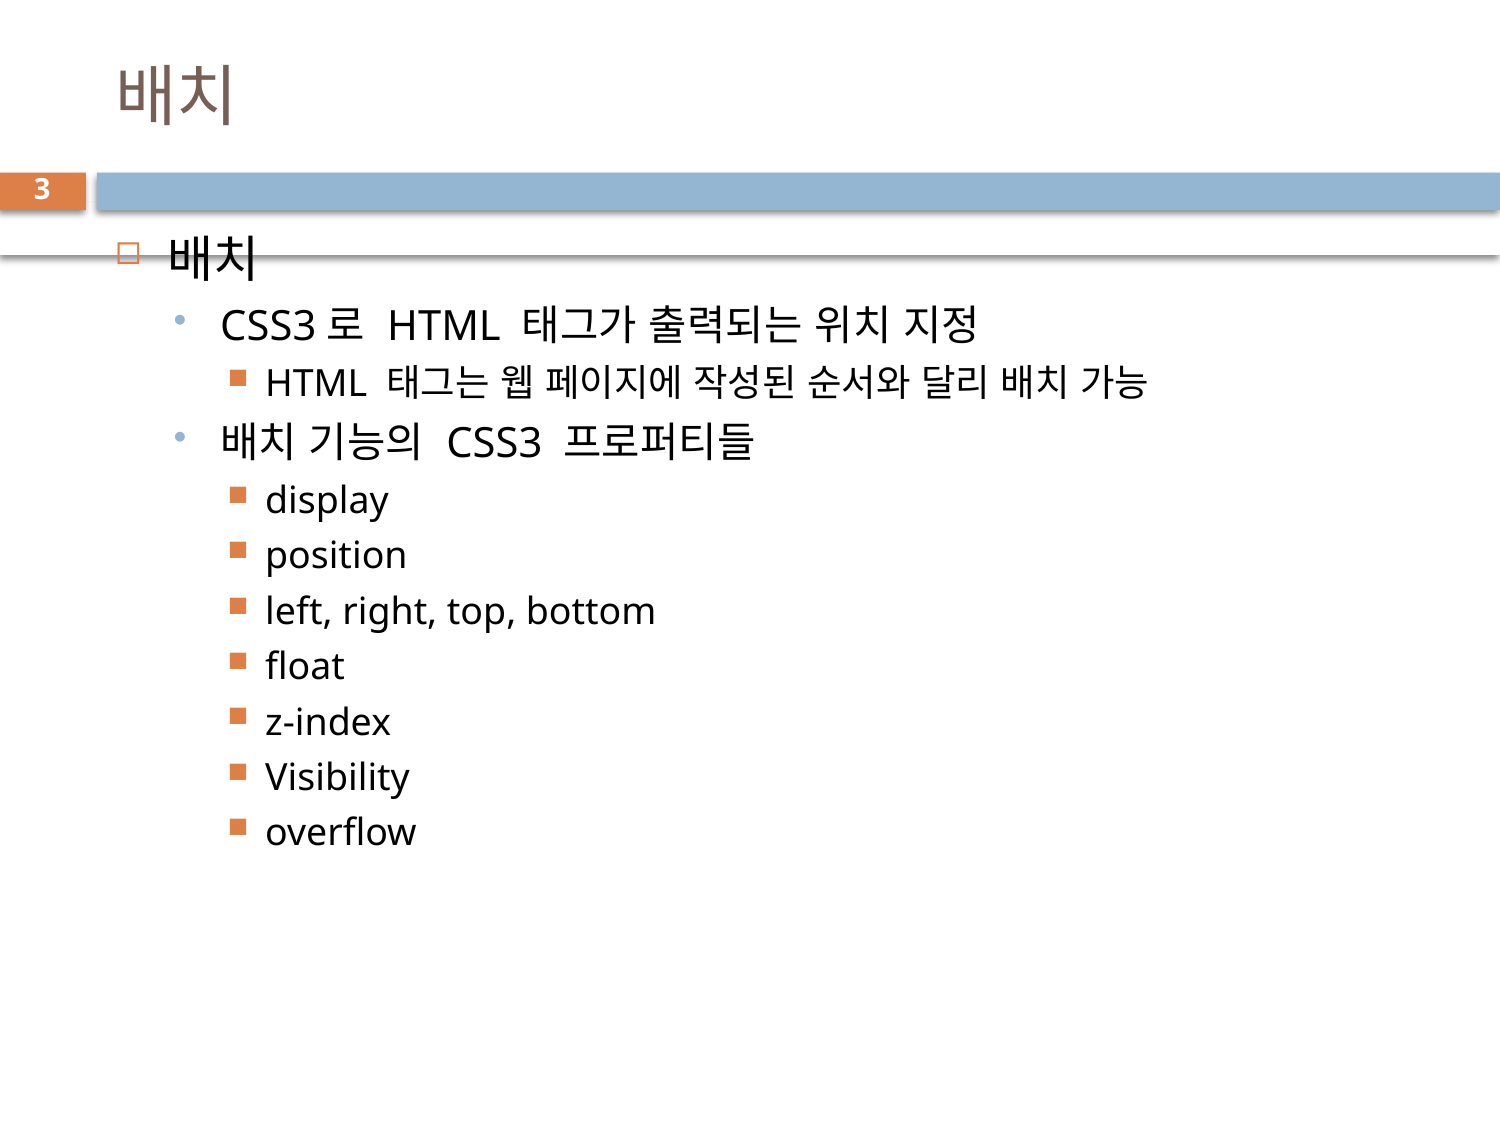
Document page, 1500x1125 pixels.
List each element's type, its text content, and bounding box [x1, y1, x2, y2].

title 배치 [100, 37, 1438, 149]
slide_number 3 [0, 170, 87, 211]
list 배치 CSS3로 HTML 태그가 출력되는 위치 지정 HTML 태그는 웹 페이지에 작성된 순서와 달리 배치 가능 배치 기능의 CSS3 프로퍼티들 display position left, right, top, bottom float z-index Visibility overflow [100, 219, 1438, 1047]
